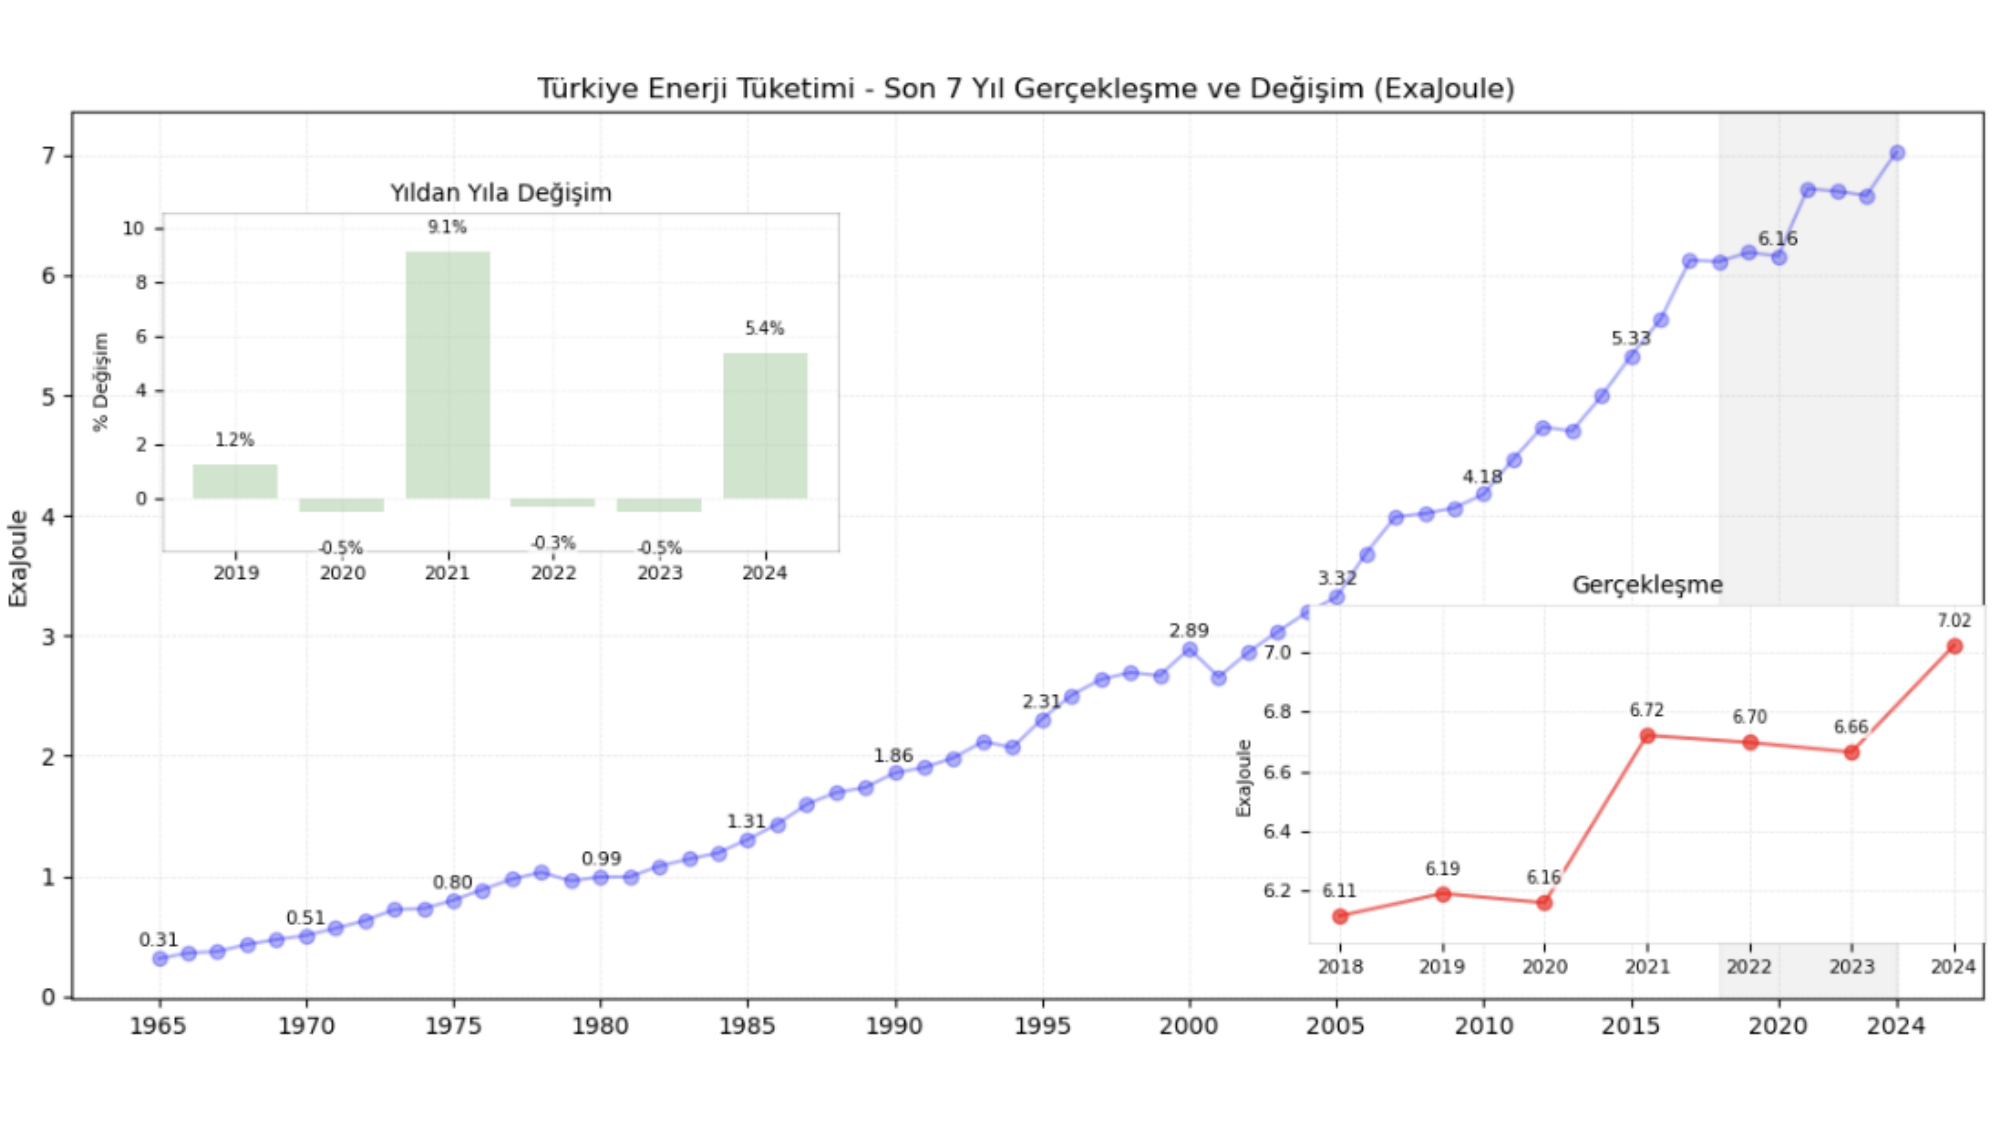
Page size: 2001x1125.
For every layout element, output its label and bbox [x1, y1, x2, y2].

picture [0, 65, 2000, 1060]
